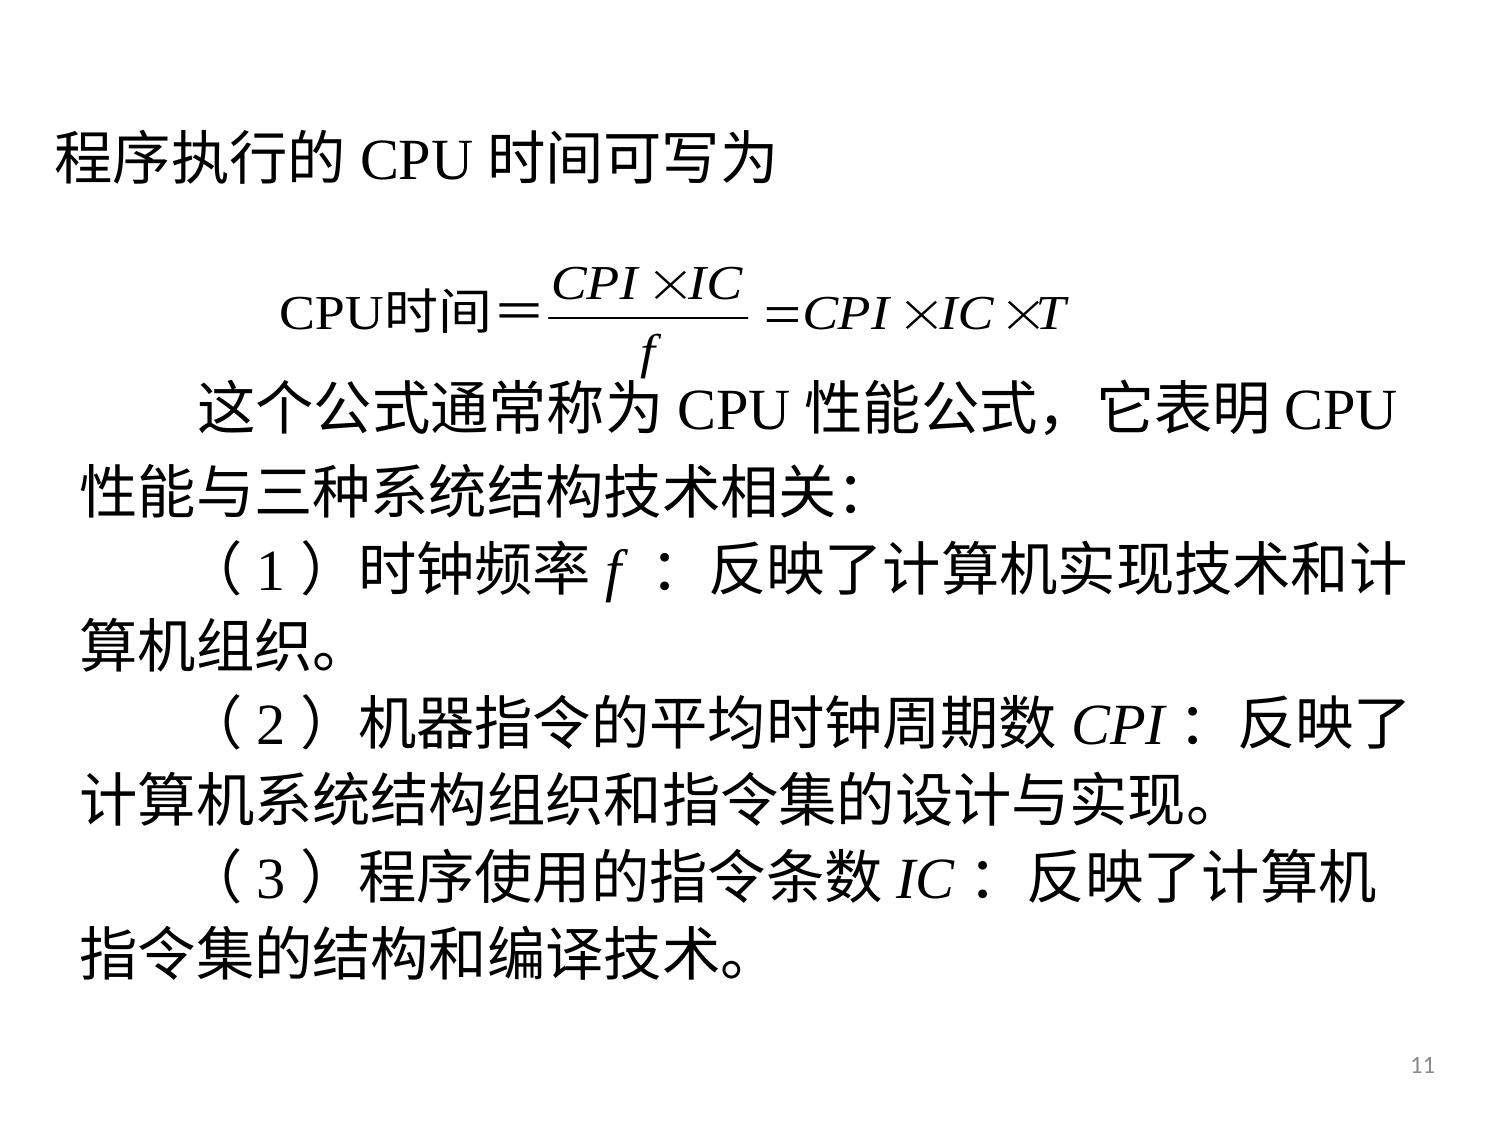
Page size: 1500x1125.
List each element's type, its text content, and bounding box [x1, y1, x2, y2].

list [271, 252, 1082, 388]
text_box 程序执行的CPU时间可写为 [39, 113, 794, 199]
text_box 这个公式通常称为CPU性能公式，它表明CPU性能与三种系统结构技术相关： （1）时钟频率f ：反映了计算机实现技术和计算机组织。 （2）机器指令的平均时钟周期数CPI：反映了计算机系统结构组织和指令集的设计与实现。 （3）程序使用的指令条数IC：反映了计算机指令集的结构和编译技术。 [64, 349, 1447, 995]
slide_number 11 [1074, 1024, 1451, 1103]
